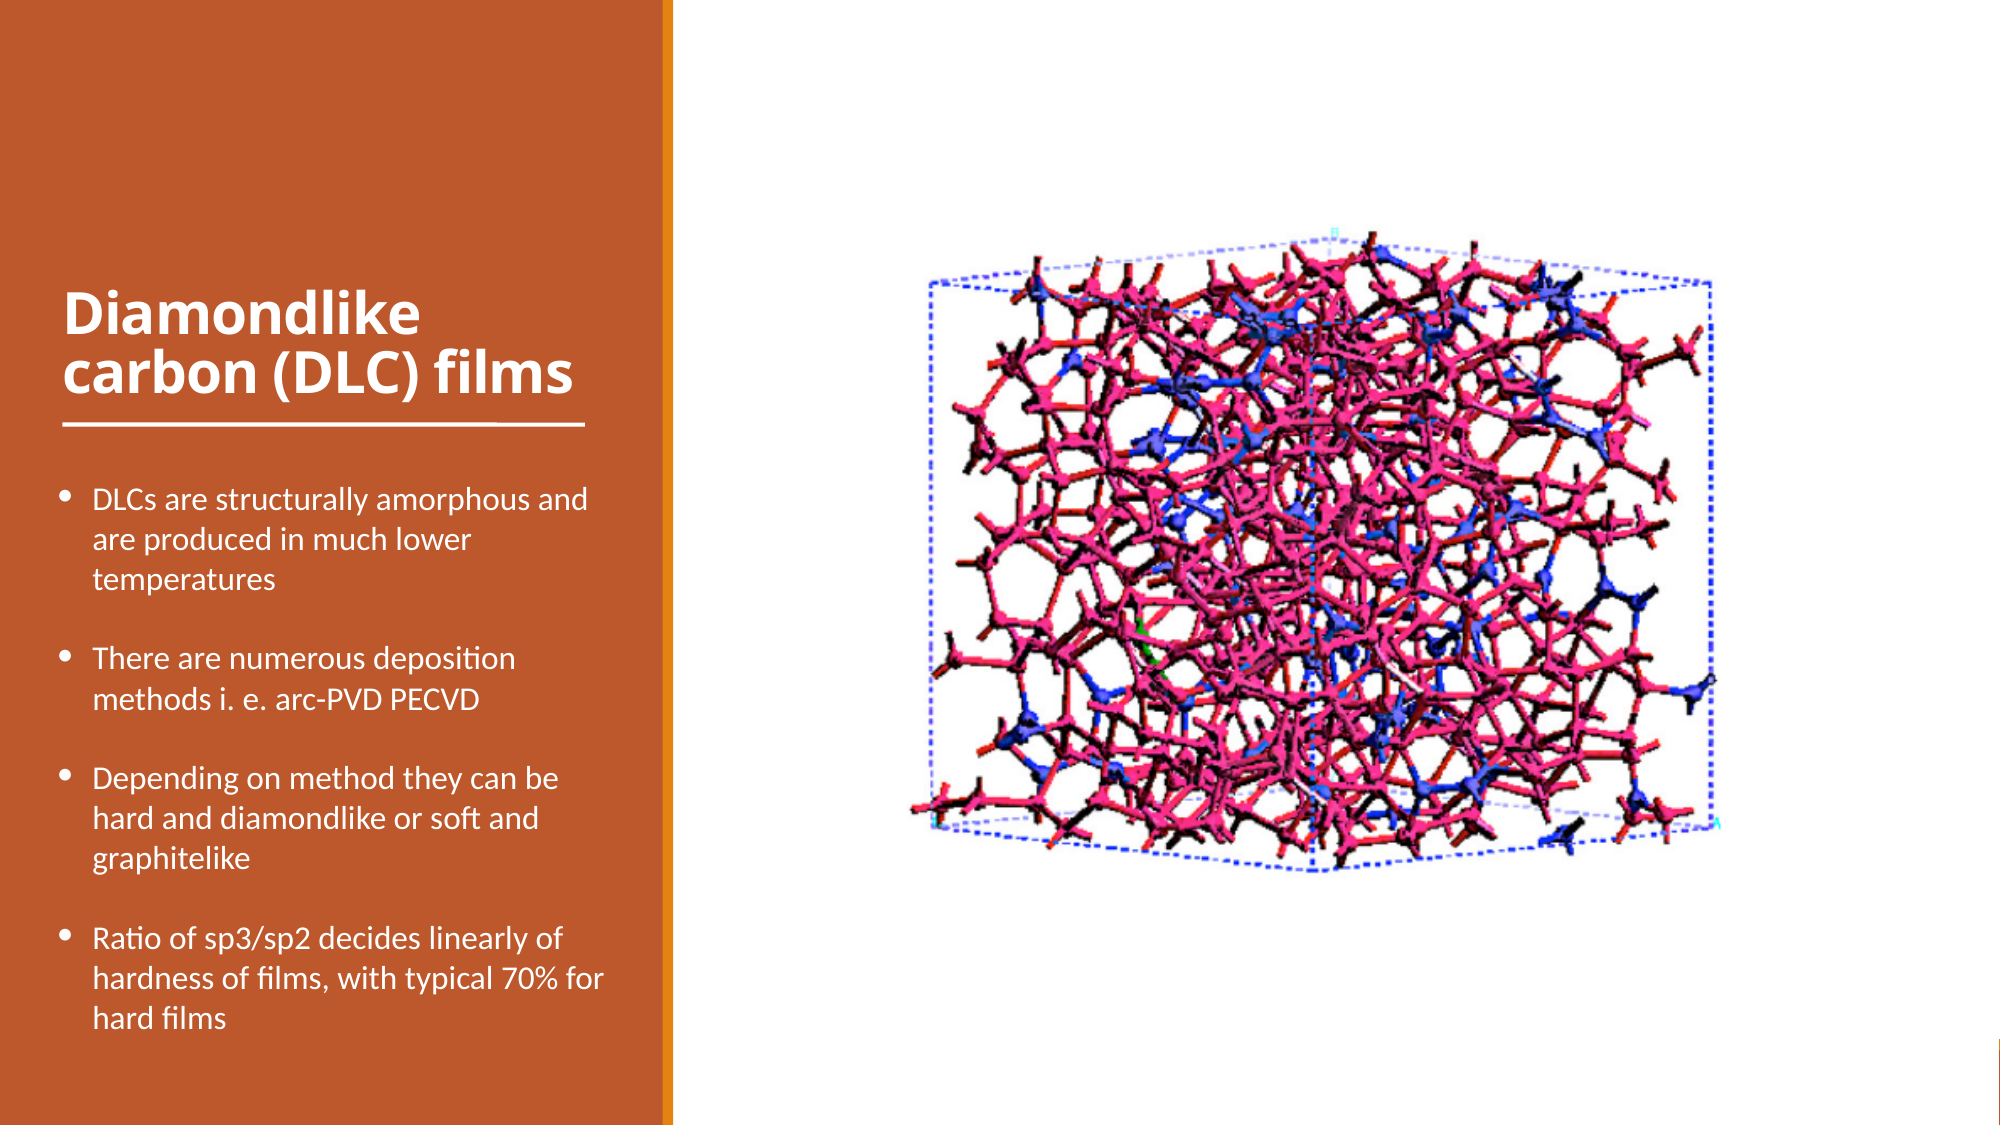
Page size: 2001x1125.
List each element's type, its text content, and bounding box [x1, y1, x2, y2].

title Diamondlike carbon (DLC) films [62, 60, 624, 406]
picture [855, 202, 1768, 890]
text_box DLCs are structurally amorphous and are produced in much lower temperatures There are numerous deposition methods i. e. arc-PVD PECVD Depending on method they can be hard and diamondlike or soft and graphitelike Ratio of sp3/sp2 decides linearly of hardness of films, with typical 70% for hard films [42, 469, 624, 1044]
text_box [662, 0, 674, 1125]
text_box [674, 0, 1999, 1125]
text_box [0, 0, 662, 1125]
